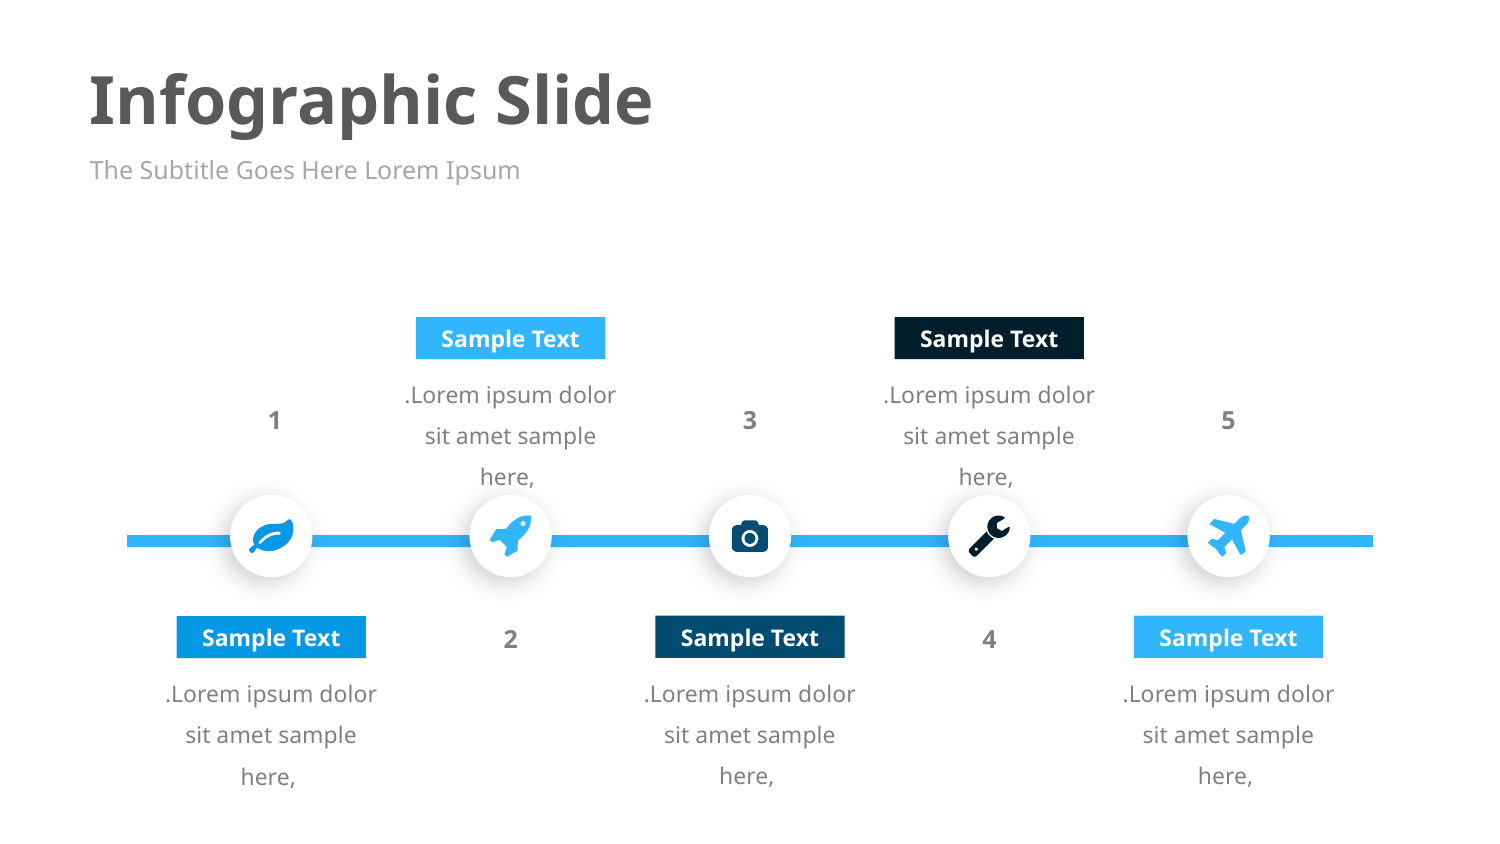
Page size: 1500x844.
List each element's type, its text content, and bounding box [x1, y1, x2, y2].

text_box [558, 533, 692, 549]
text_box [948, 498, 1031, 578]
text_box [230, 494, 313, 578]
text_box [968, 515, 1010, 557]
text_box [1276, 533, 1375, 549]
text_box .Lorem ipsum dolor sit amet sample here, [142, 658, 401, 797]
text_box .Lorem ipsum dolor sit amet sample here, [860, 359, 1119, 498]
text_box Sample Text [894, 317, 1084, 359]
text_box [708, 494, 792, 578]
text_box Sample Text [655, 615, 845, 658]
text_box 3 [718, 397, 782, 443]
text_box [125, 533, 213, 549]
text_box [1208, 515, 1250, 557]
text_box 5 [1196, 397, 1261, 443]
text_box Sample Text [416, 317, 606, 359]
text_box [1187, 494, 1270, 578]
text_box Sample Text [176, 616, 366, 658]
text_box Infographic Slide [75, 50, 1013, 146]
text_box 1 [243, 397, 307, 443]
text_box Sample Text [1134, 615, 1324, 658]
text_box .Lorem ipsum dolor sit amet sample here, [1099, 658, 1358, 797]
text_box [469, 498, 552, 578]
text_box .Lorem ipsum dolor sit amet sample here, [381, 359, 640, 498]
text_box 4 [957, 616, 1021, 661]
text_box .Lorem ipsum dolor sit amet sample here, [620, 658, 880, 797]
text_box [316, 533, 452, 549]
text_box [1037, 533, 1170, 549]
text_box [731, 520, 769, 552]
text_box 2 [478, 616, 543, 661]
text_box [797, 533, 931, 549]
text_box The Subtitle Goes Here Lorem Ipsum [75, 146, 788, 192]
text_box [249, 519, 294, 553]
text_box [490, 515, 532, 557]
